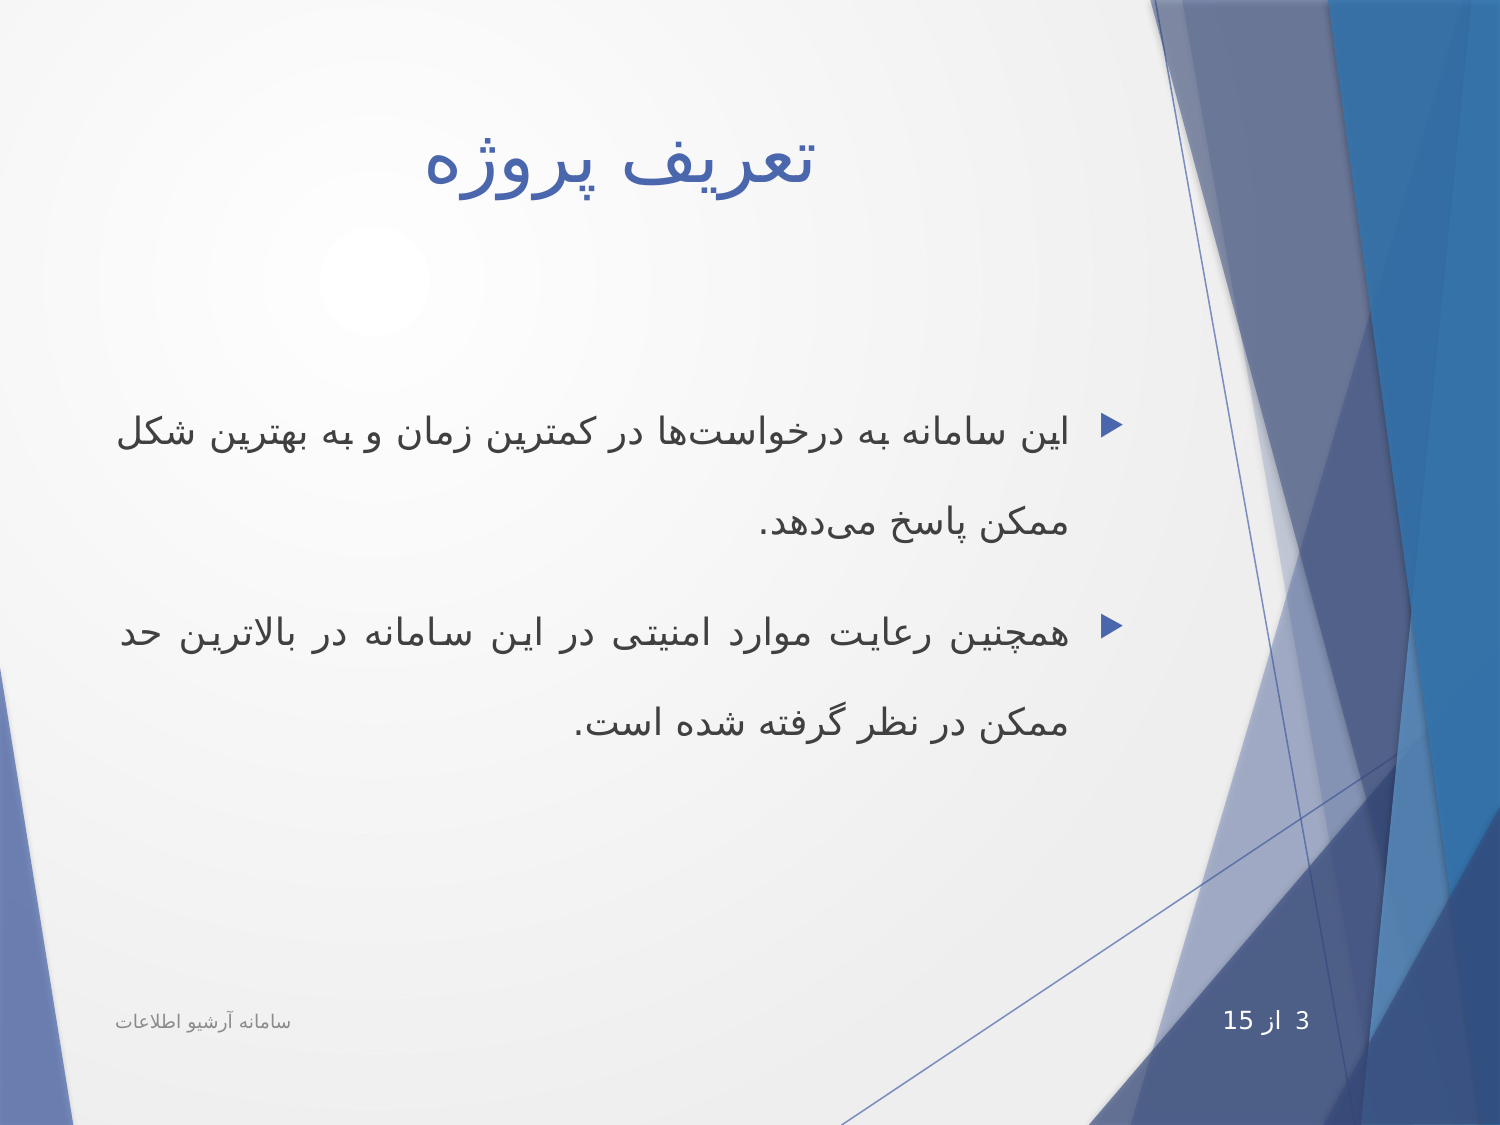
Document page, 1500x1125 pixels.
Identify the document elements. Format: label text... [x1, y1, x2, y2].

title تعریف پروژه [99, 99, 1142, 317]
slide_number 3 از 15 [1176, 991, 1356, 1051]
footer سامانه آرشیو اطلاعات [99, 991, 859, 1051]
list این سامانه به درخواست‌ها در کمترین زمان و به بهترین شکل ممکن پاسخ می‌دهد. همچنین رعایت موارد امنیتی در این سامانه در بالاترین حد ممکن در نظر گرفته شده است. [99, 354, 1142, 992]
